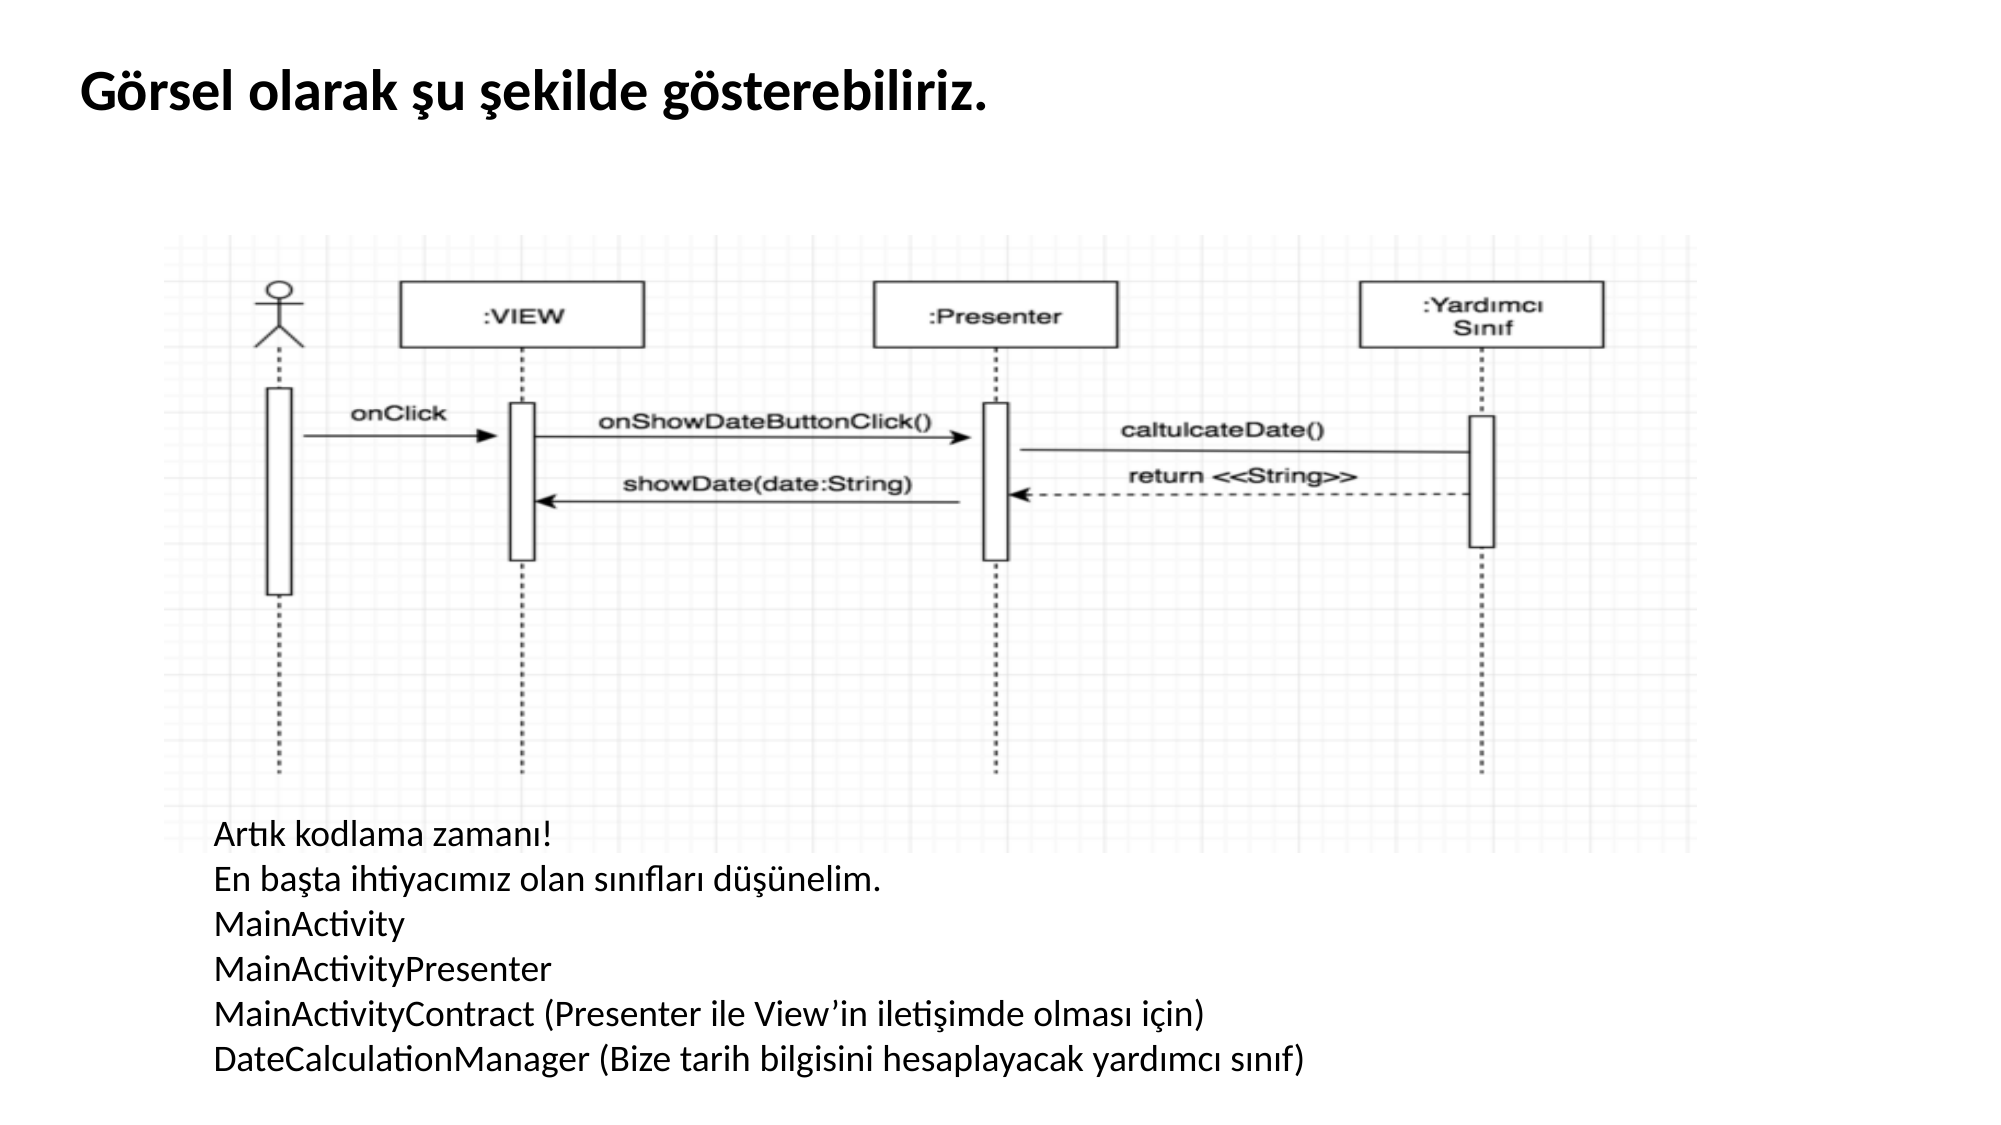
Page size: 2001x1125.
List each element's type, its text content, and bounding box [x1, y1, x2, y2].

list Görsel olarak şu şekilde gösterebiliriz. [65, 52, 1947, 1063]
picture [164, 235, 1697, 853]
text_box Artık kodlama zamanı! En başta ihtiyacımız olan sınıfları düşünelim. MainActivity MainActivityPresenter MainActivityContract (Presenter ile View’in iletişimde olması için) DateCalculationManager (Bize tarih bilgisini hesaplayacak yardımcı sınıf) [198, 853, 1697, 1087]
